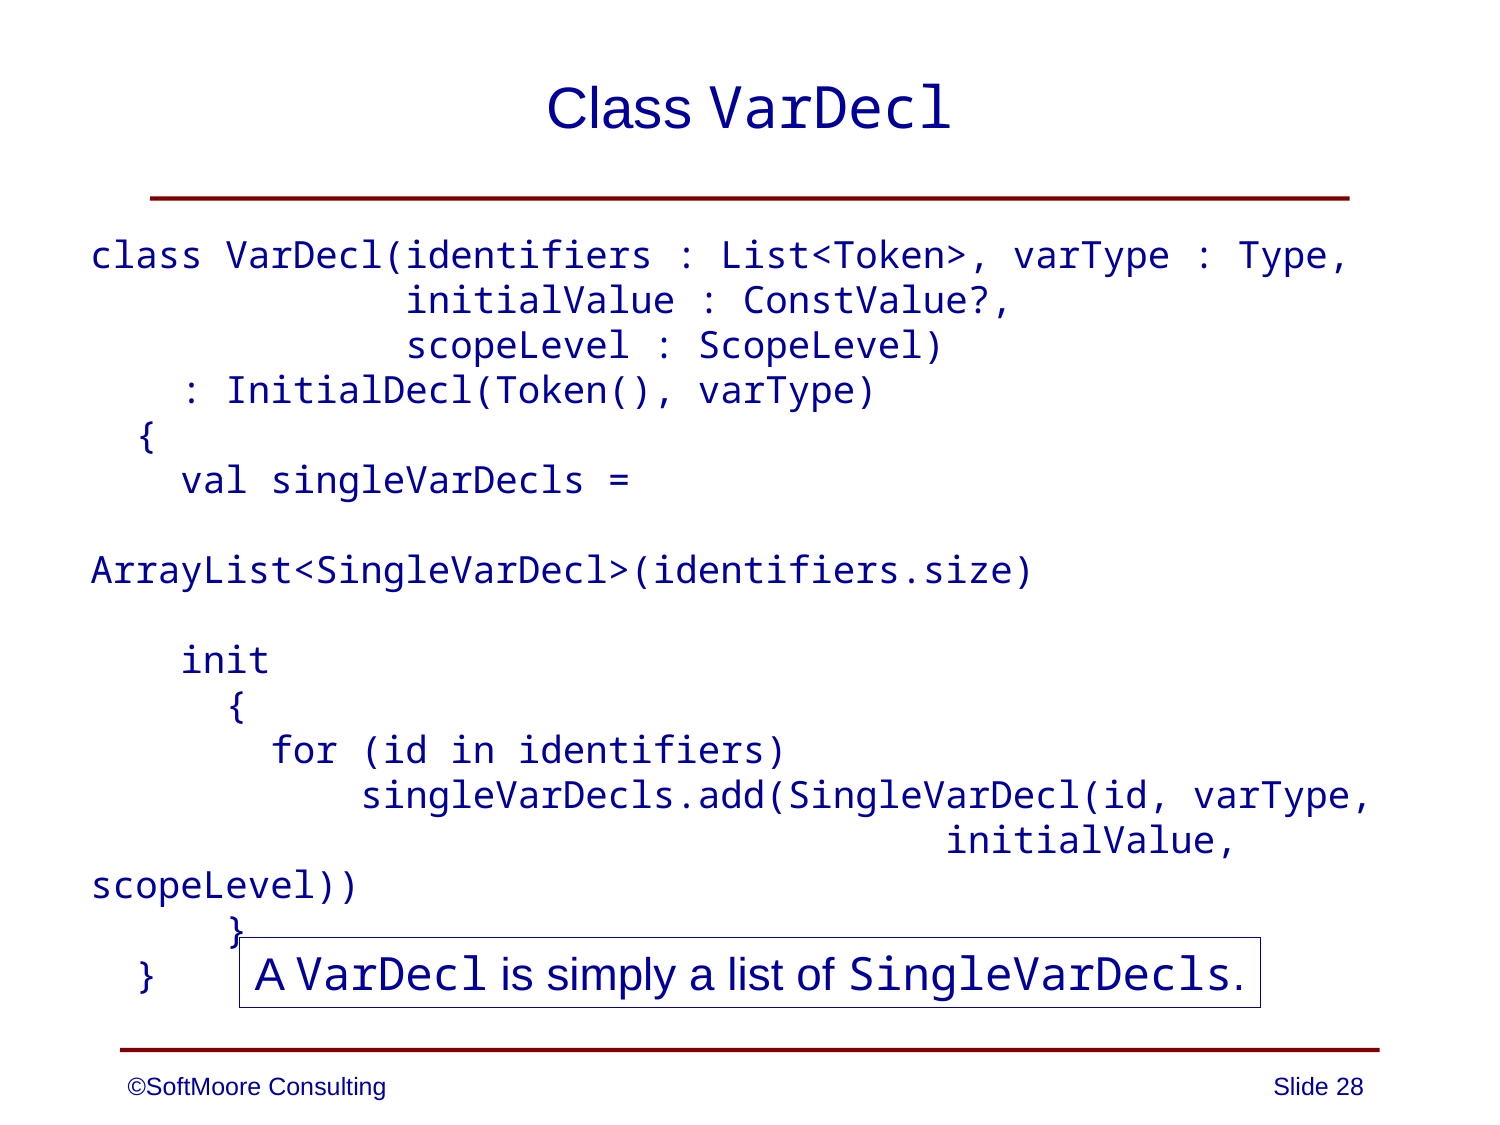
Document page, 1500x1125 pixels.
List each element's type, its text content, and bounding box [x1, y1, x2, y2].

footer ©SoftMoore Consulting [111, 1061, 563, 1109]
title Class VarDecl [149, 22, 1350, 188]
list class VarDecl(identifiers : List<Token>, varType : Type, initialValue : ConstValue?, scopeLevel : ScopeLevel) : InitialDecl(Token(), varType) { val singleVarDecls = ArrayList<SingleVarDecl>(identifiers.size) init { for (id in identifiers) singleVarDecls.add(SingleVarDecl(id, varType, initialValue, scopeLevel)) } } [74, 223, 1426, 1034]
text_box A VarDecl is simply a list of SingleVarDecls. [239, 937, 1261, 1008]
slide_number Slide 28 [1078, 1061, 1380, 1109]
